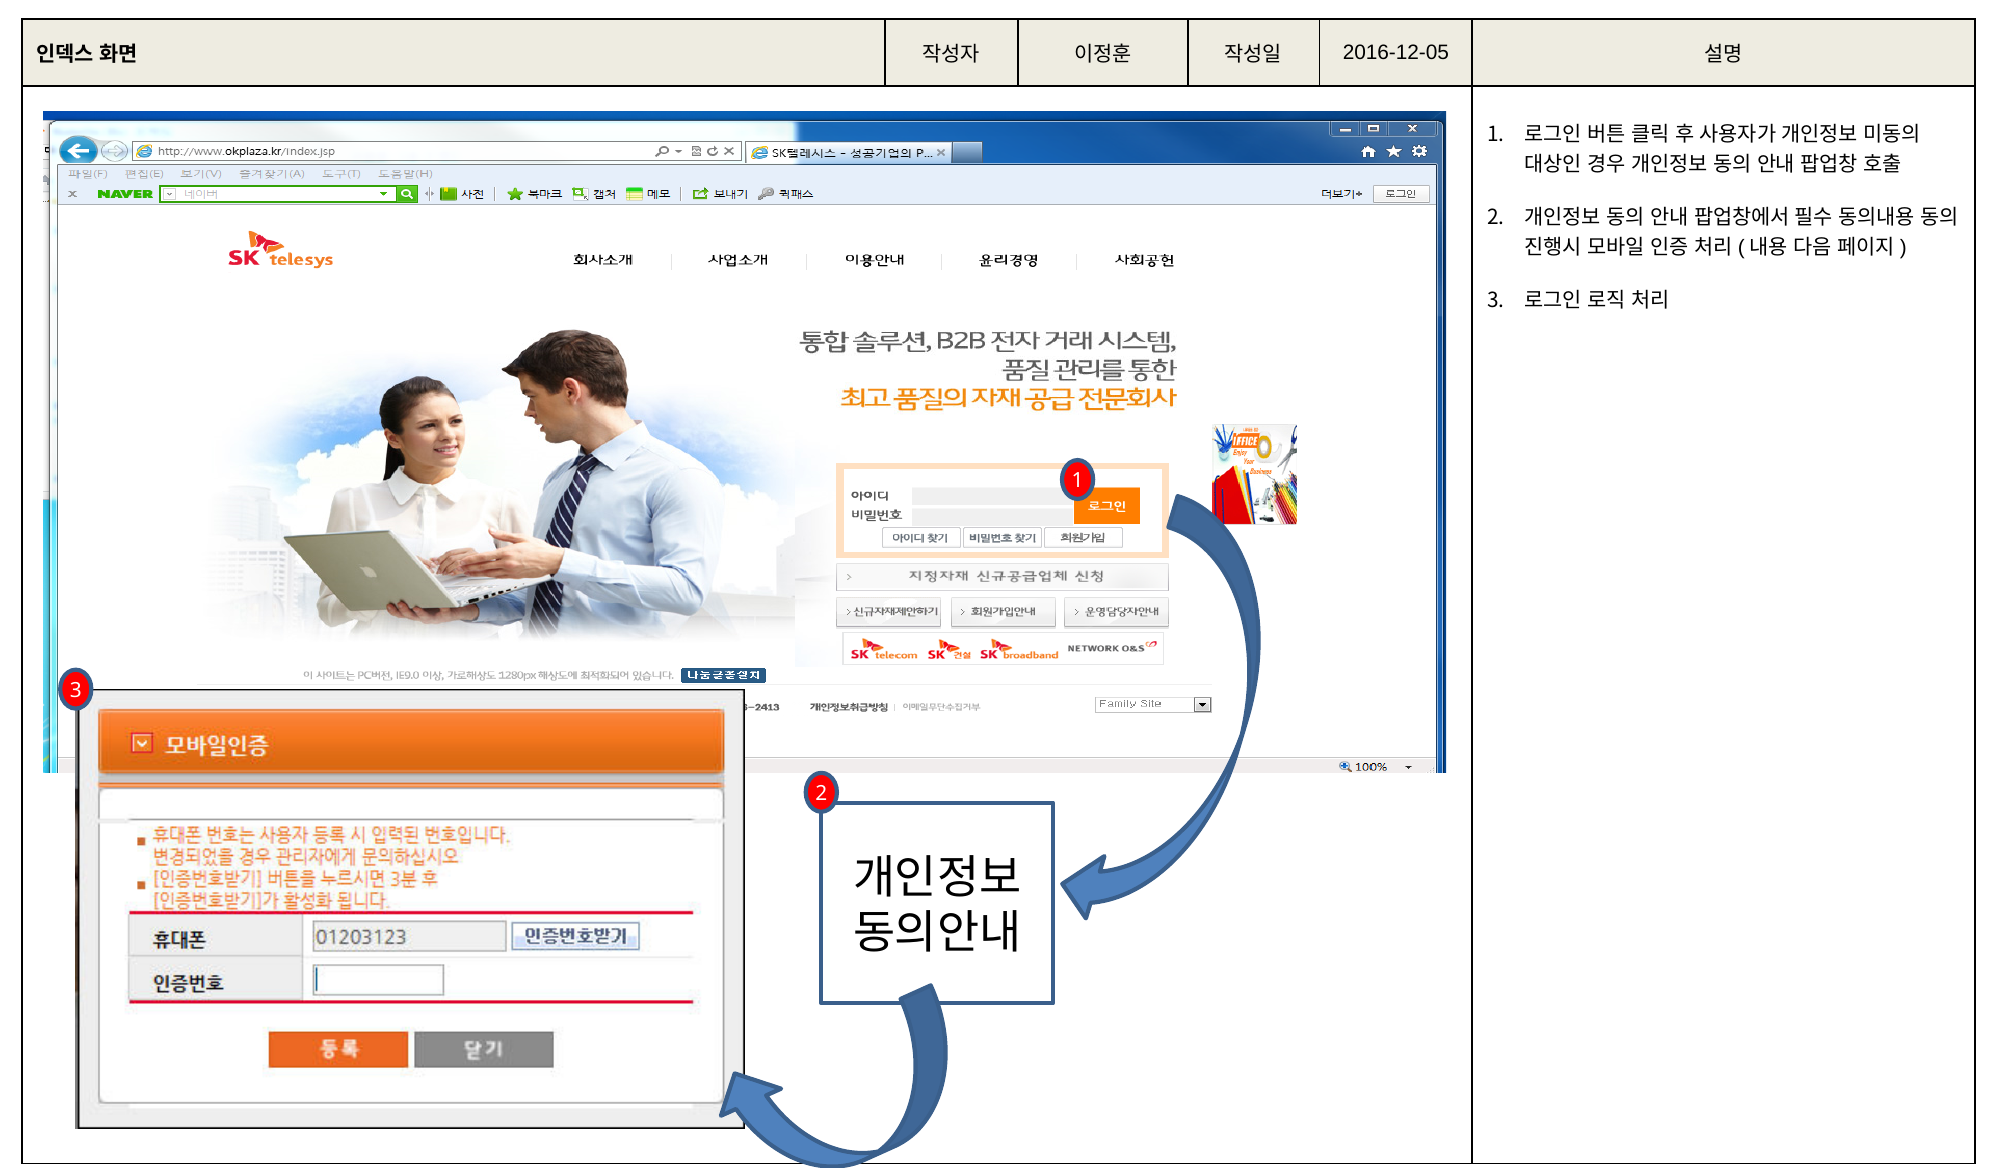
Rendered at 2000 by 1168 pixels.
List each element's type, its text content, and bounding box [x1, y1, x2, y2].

table_header 인덱스 화면 [23, 20, 884, 85]
text_box 2 [803, 781, 840, 814]
text_box [749, 983, 948, 1168]
table_header 이정훈 [1019, 20, 1187, 85]
table_header 작성자 [886, 20, 1017, 85]
table_header 2016-12-05 [1320, 20, 1471, 85]
text_box [1060, 781, 1229, 921]
table_cell 로그인 버튼 클릭 후 사용자가 개인정보 미동의 대상인 경우 개인정보 동의 안내 팝업창 호출 개인정보 동의 안내 팝업창에서 필수 동의내용 동의 진행시 모바일 인증 처리(내용 다음 페이지) 로그인 로직 처리 [1473, 87, 1974, 1163]
text_box 개인정보 동의안내 [819, 801, 1055, 1005]
picture [42, 111, 1447, 1129]
table_cell [23, 87, 1471, 1163]
table_header 작성일 [1189, 20, 1319, 85]
table_header 설명 [1473, 20, 1974, 85]
